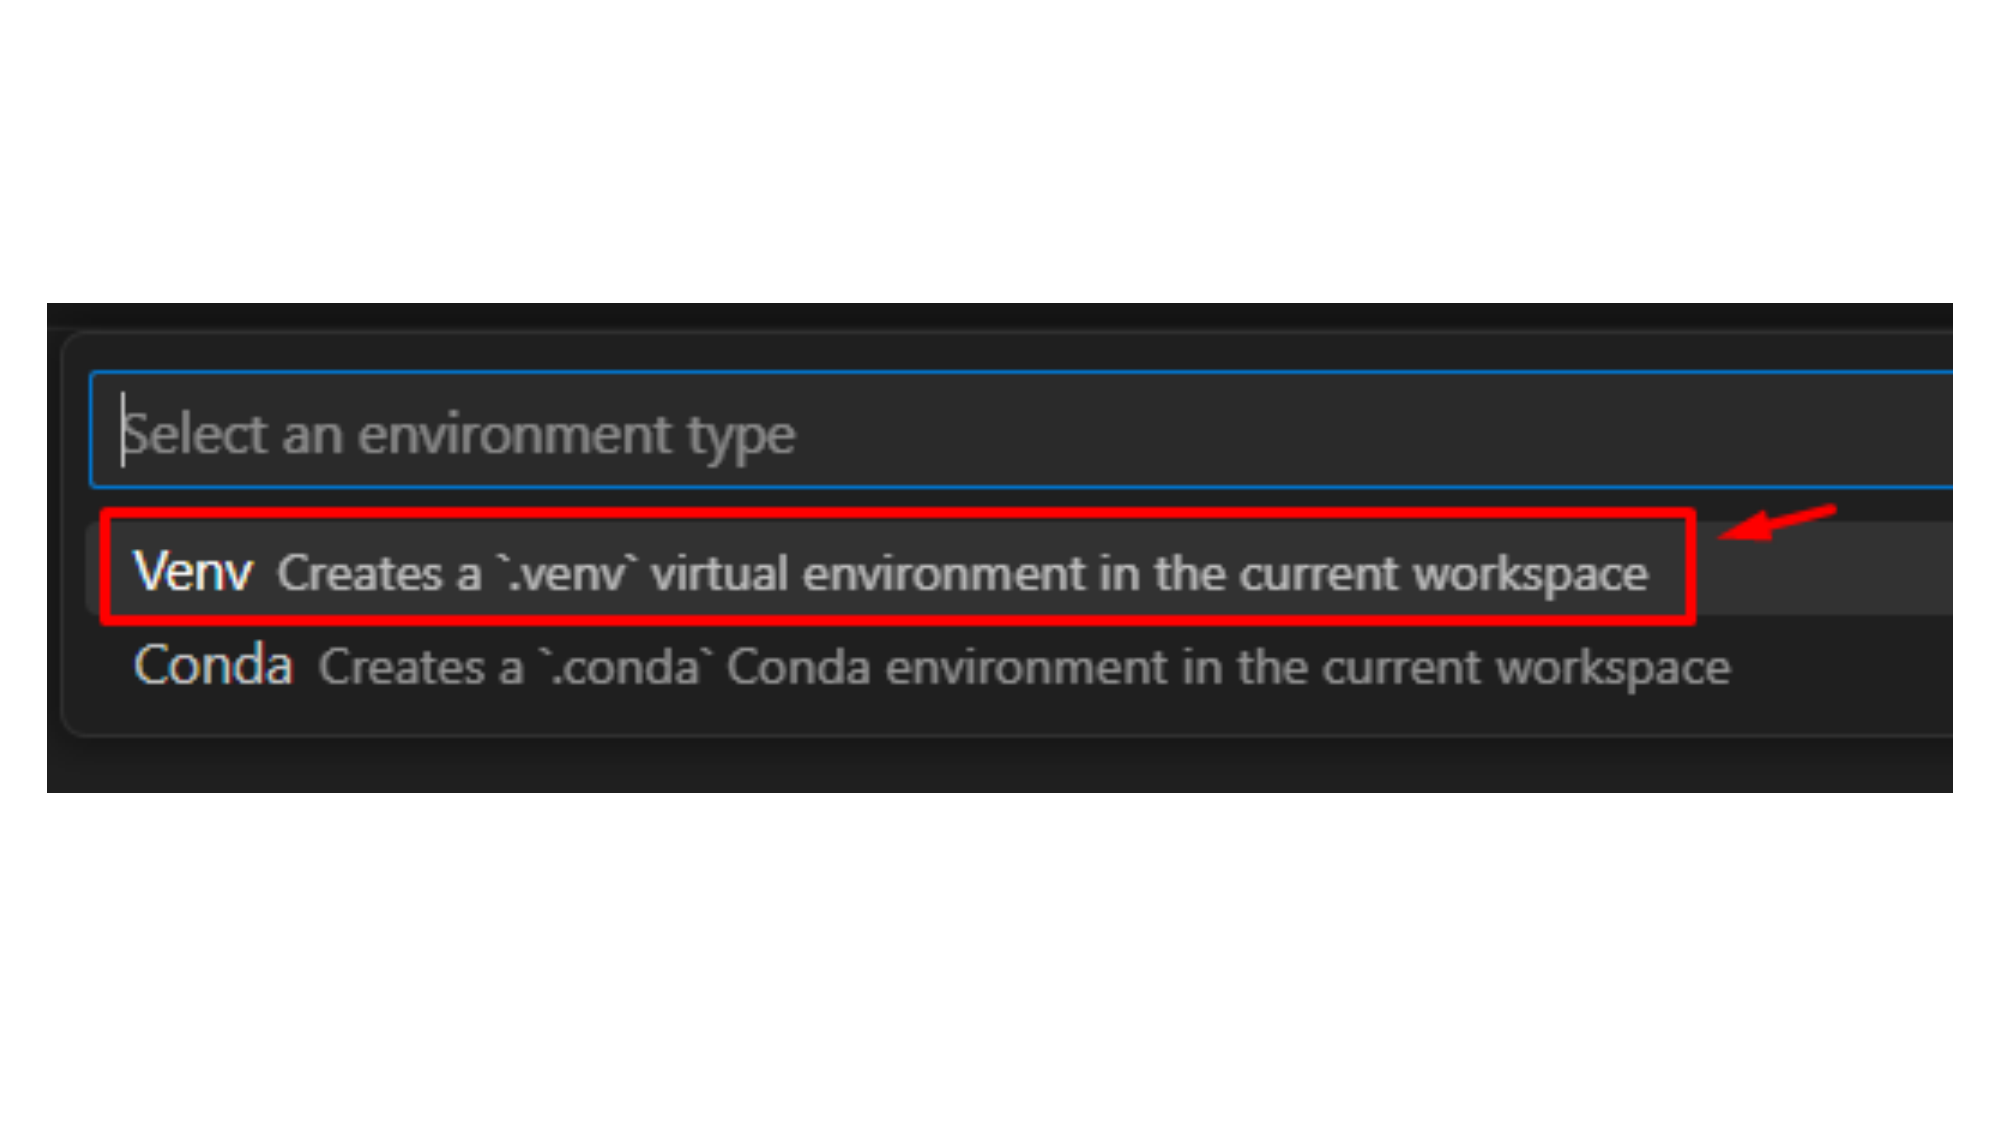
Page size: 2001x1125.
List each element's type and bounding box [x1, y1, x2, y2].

picture [47, 303, 1953, 793]
